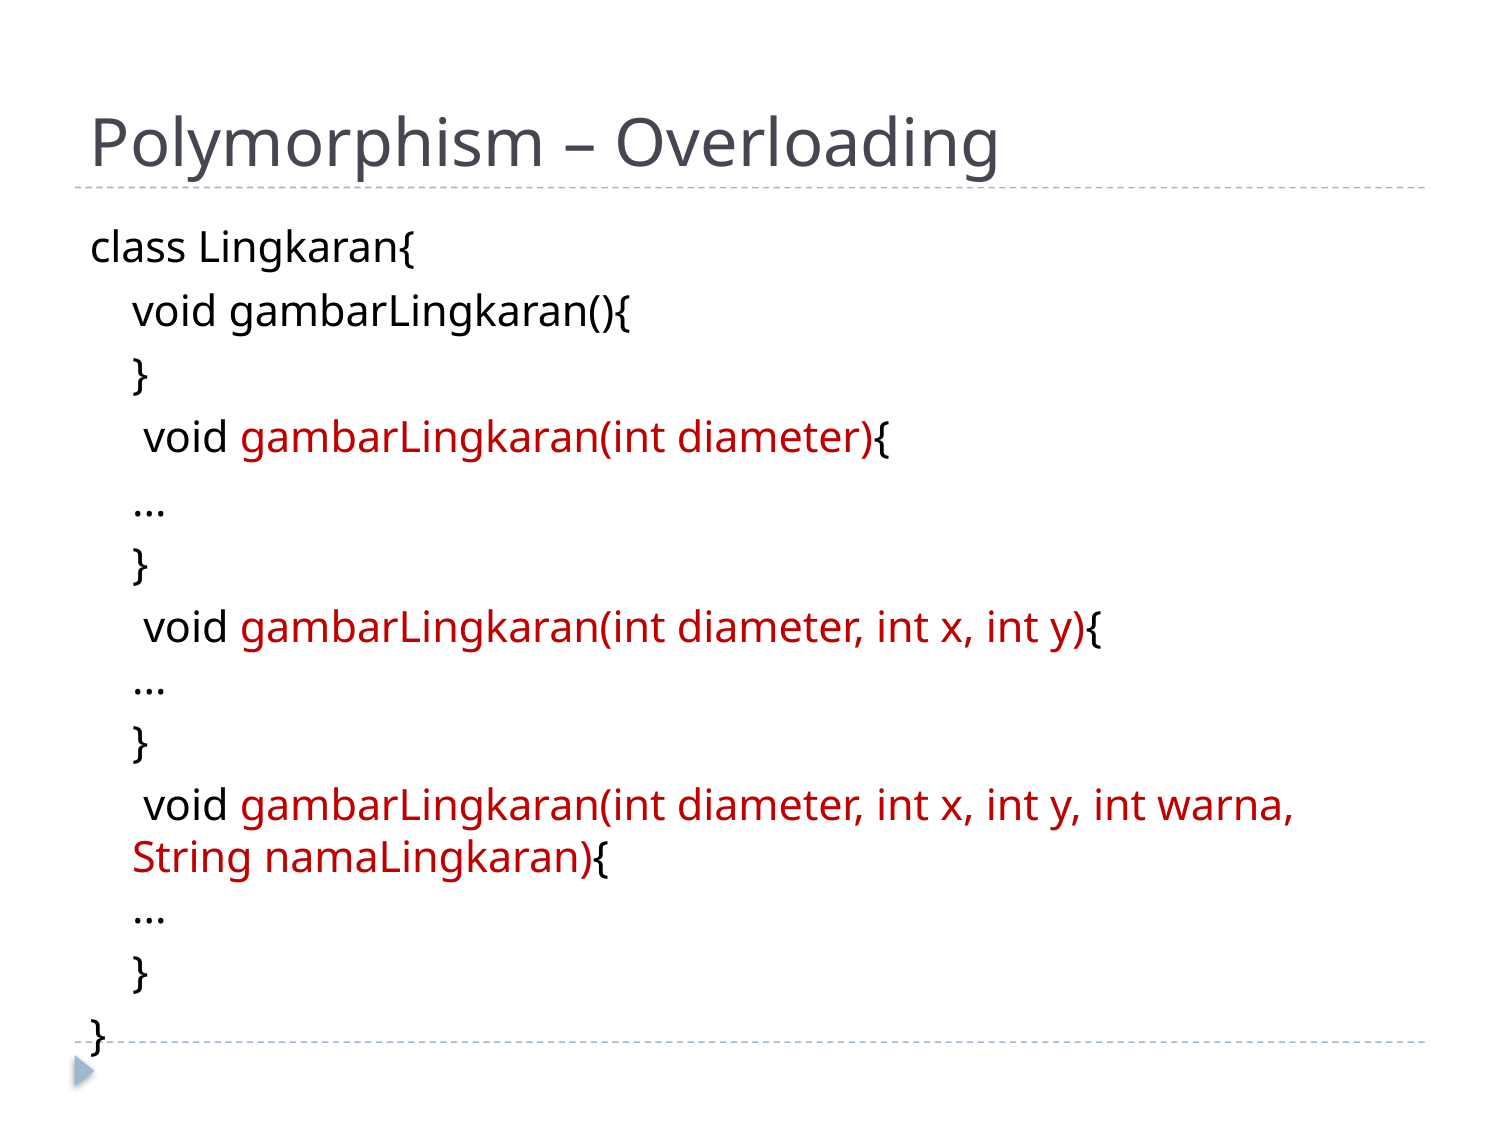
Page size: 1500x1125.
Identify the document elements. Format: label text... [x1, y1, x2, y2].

list class Lingkaran{ void gambarLingkaran(){ } void gambarLingkaran(int diameter){ ... } void gambarLingkaran(int diameter, int x, int y){ ... } void gambarLingkaran(int diameter, int x, int y, int warna, String namaLingkaran){ ... } } [75, 212, 1425, 1075]
title Polymorphism – Overloading [75, 0, 1425, 188]
